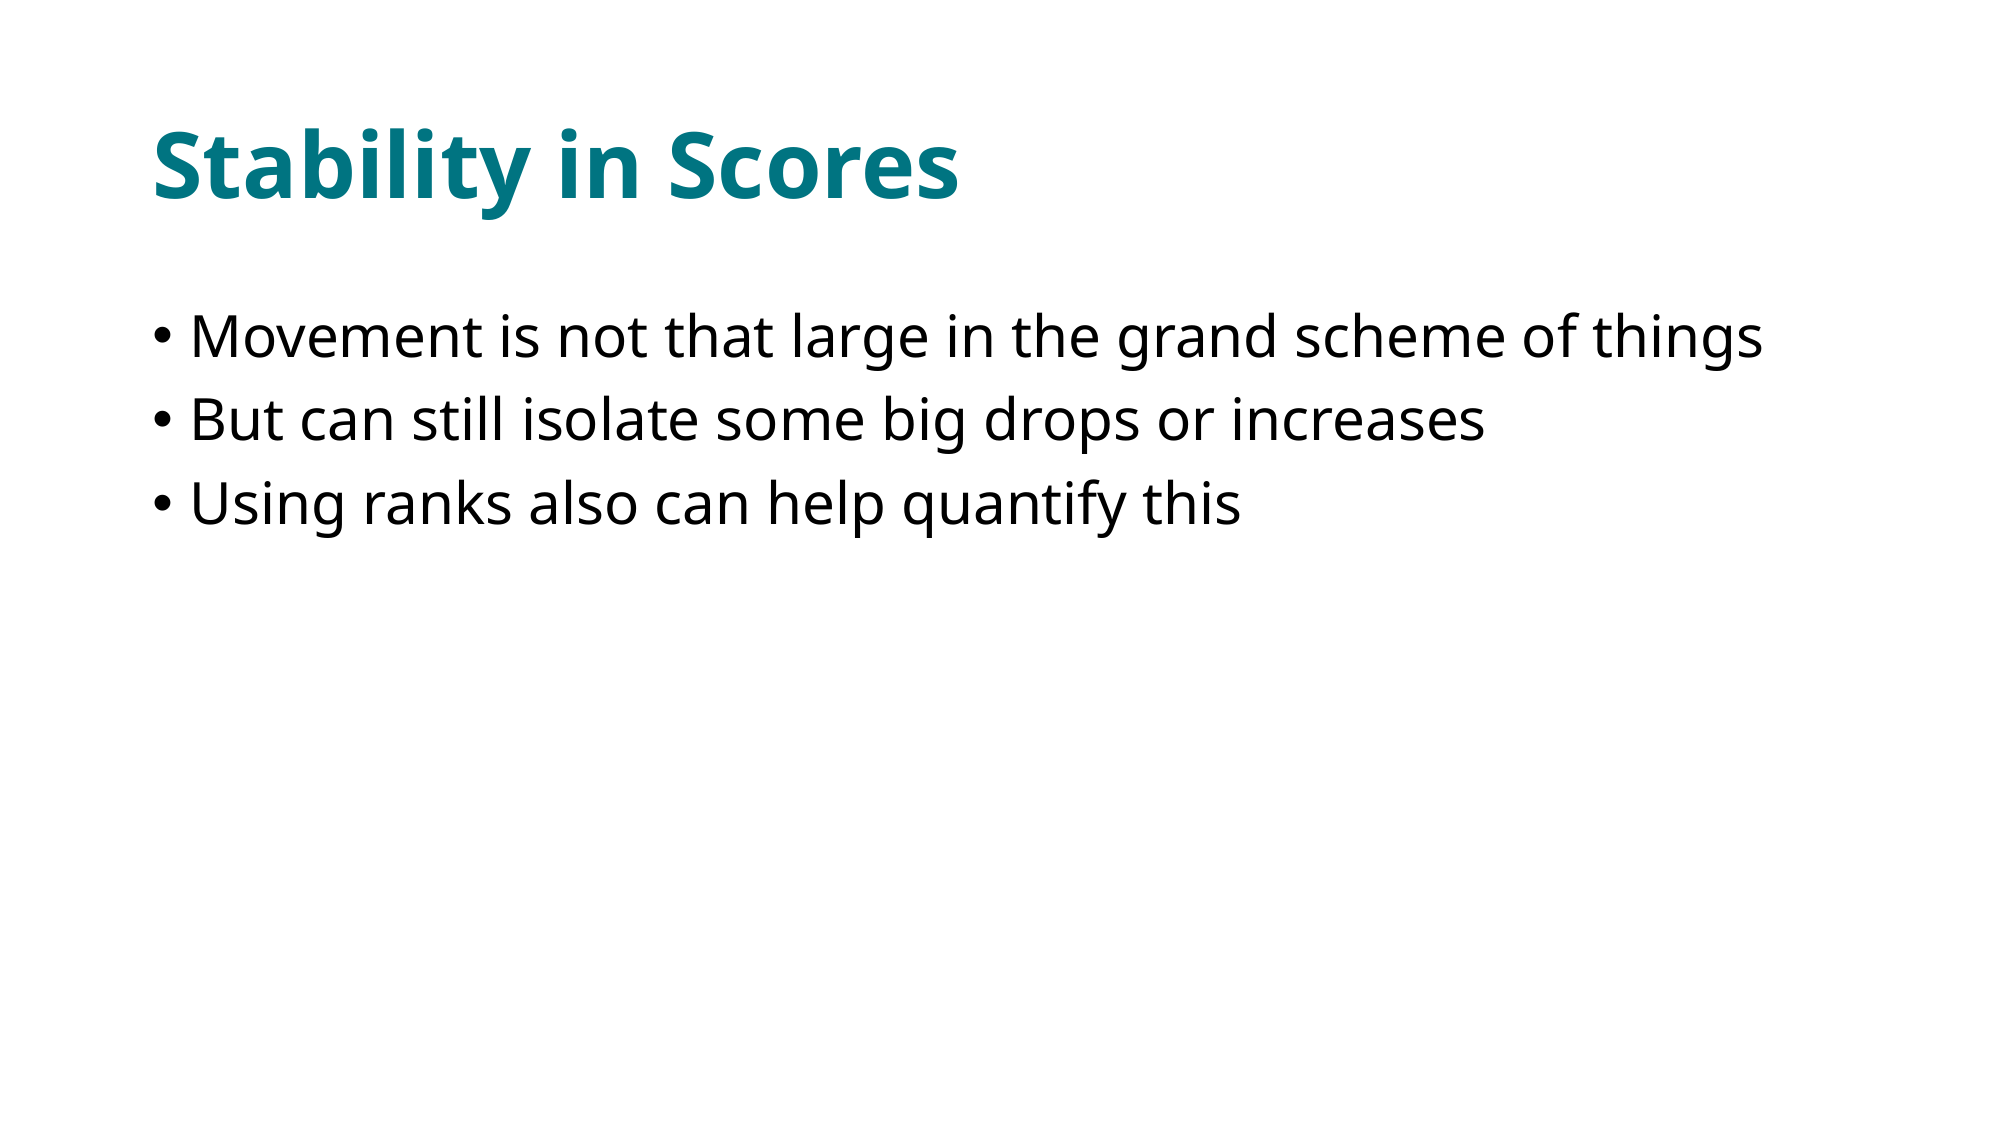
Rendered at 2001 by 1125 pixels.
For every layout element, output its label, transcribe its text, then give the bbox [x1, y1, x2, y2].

list Movement is not that large in the grand scheme of things But can still isolate some big drops or increases Using ranks also can help quantify this [137, 299, 1863, 1014]
title Stability in Scores [137, 59, 1863, 278]
